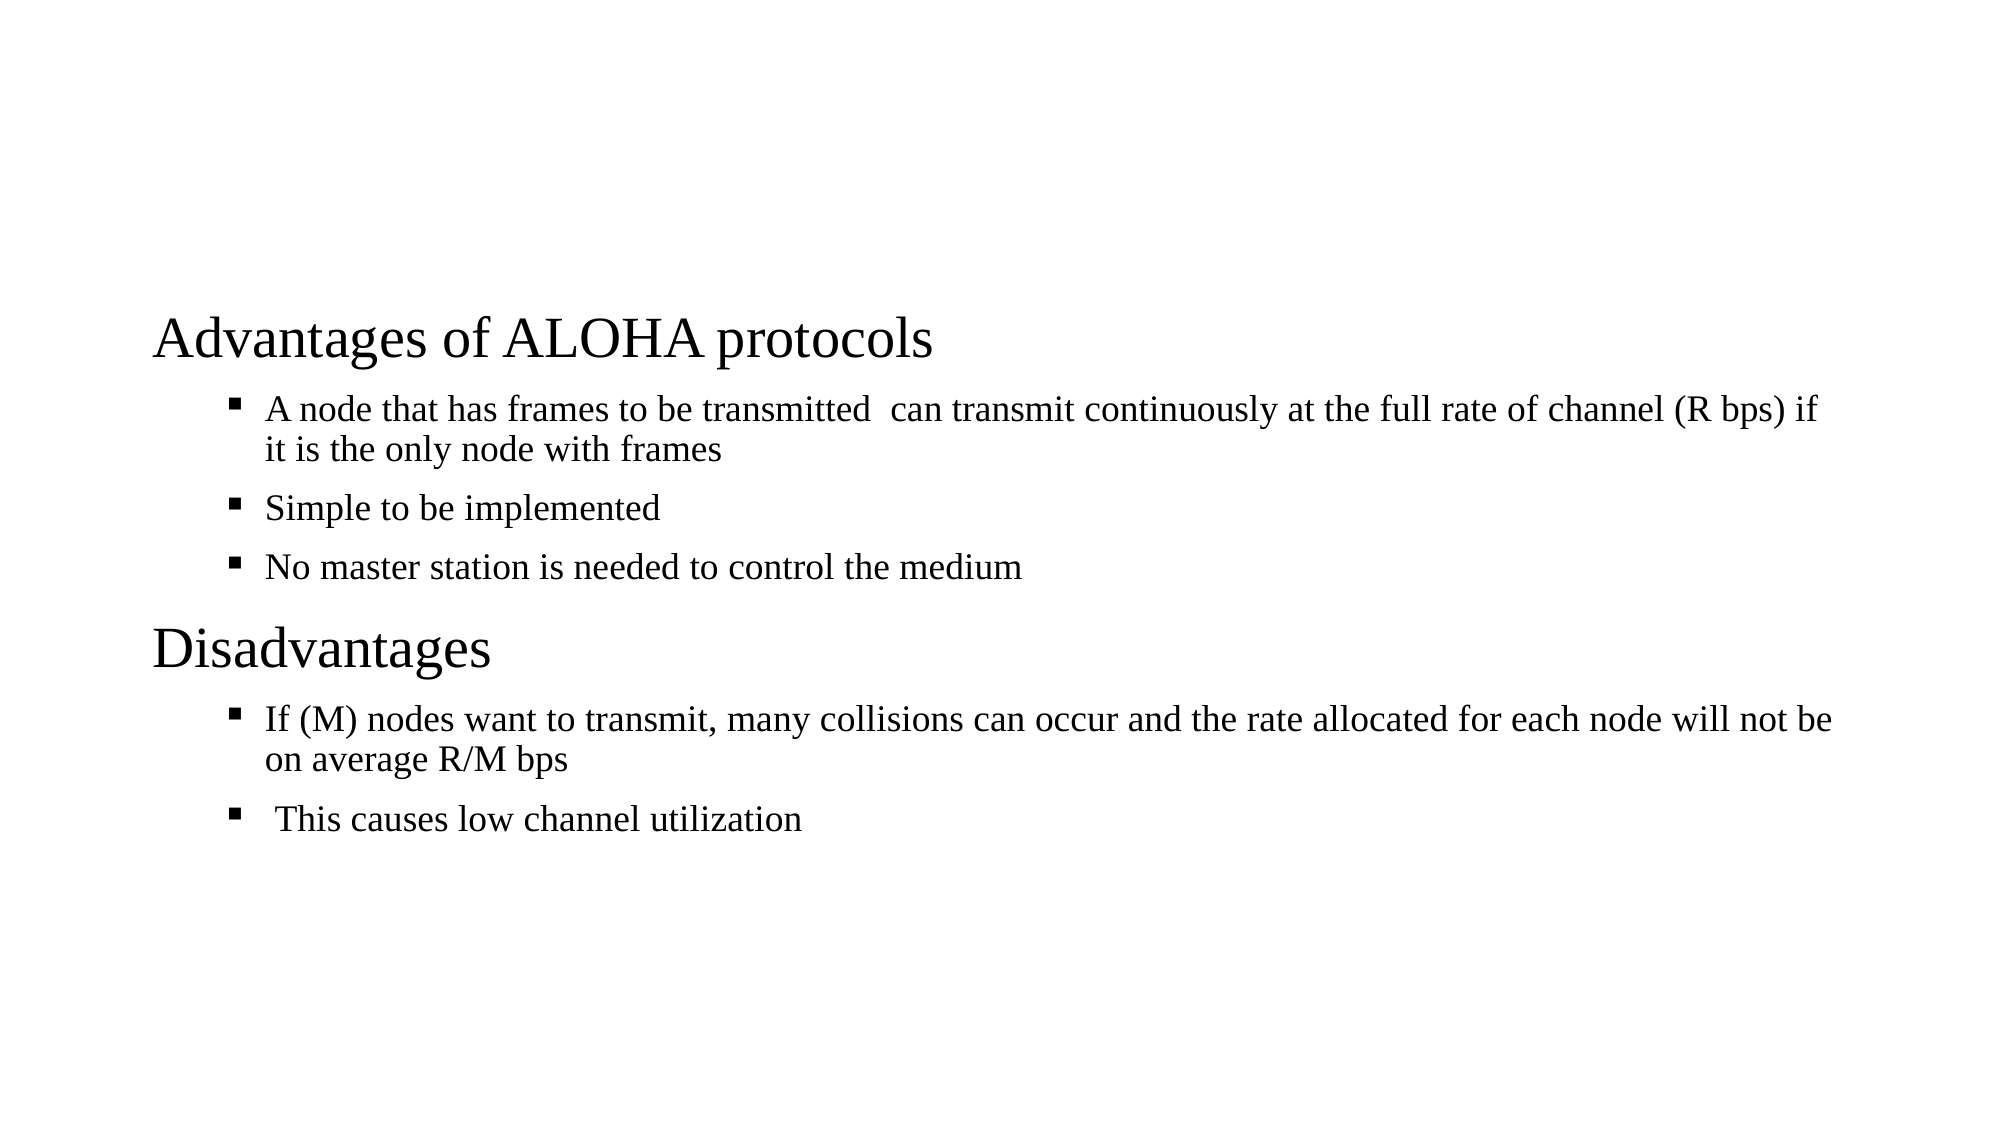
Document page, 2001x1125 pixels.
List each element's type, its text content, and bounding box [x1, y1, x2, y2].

list Advantages of ALOHA protocols A node that has frames to be transmitted can transmit continuously at the full rate of channel (R bps) if it is the only node with frames Simple to be implemented No master station is needed to control the medium Disadvantages If (M) nodes want to transmit, many collisions can occur and the rate allocated for each node will not be on average R/M bps This causes low channel utilization [137, 299, 1863, 1014]
